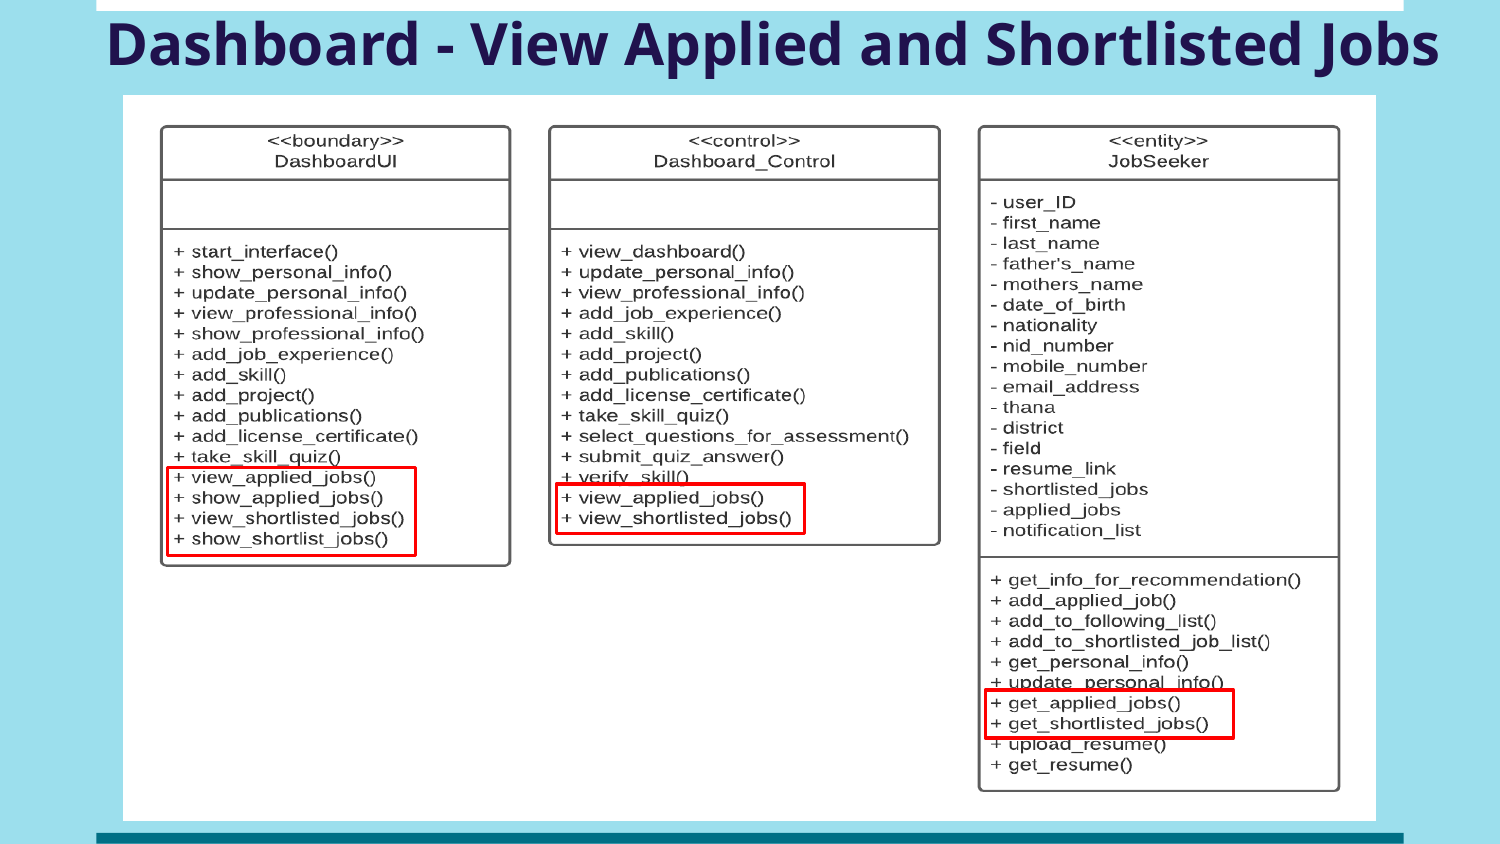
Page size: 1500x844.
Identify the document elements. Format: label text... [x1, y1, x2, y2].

picture [122, 95, 1376, 821]
text_box Dashboard - View Applied and Shortlisted Jobs [90, 0, 1489, 106]
